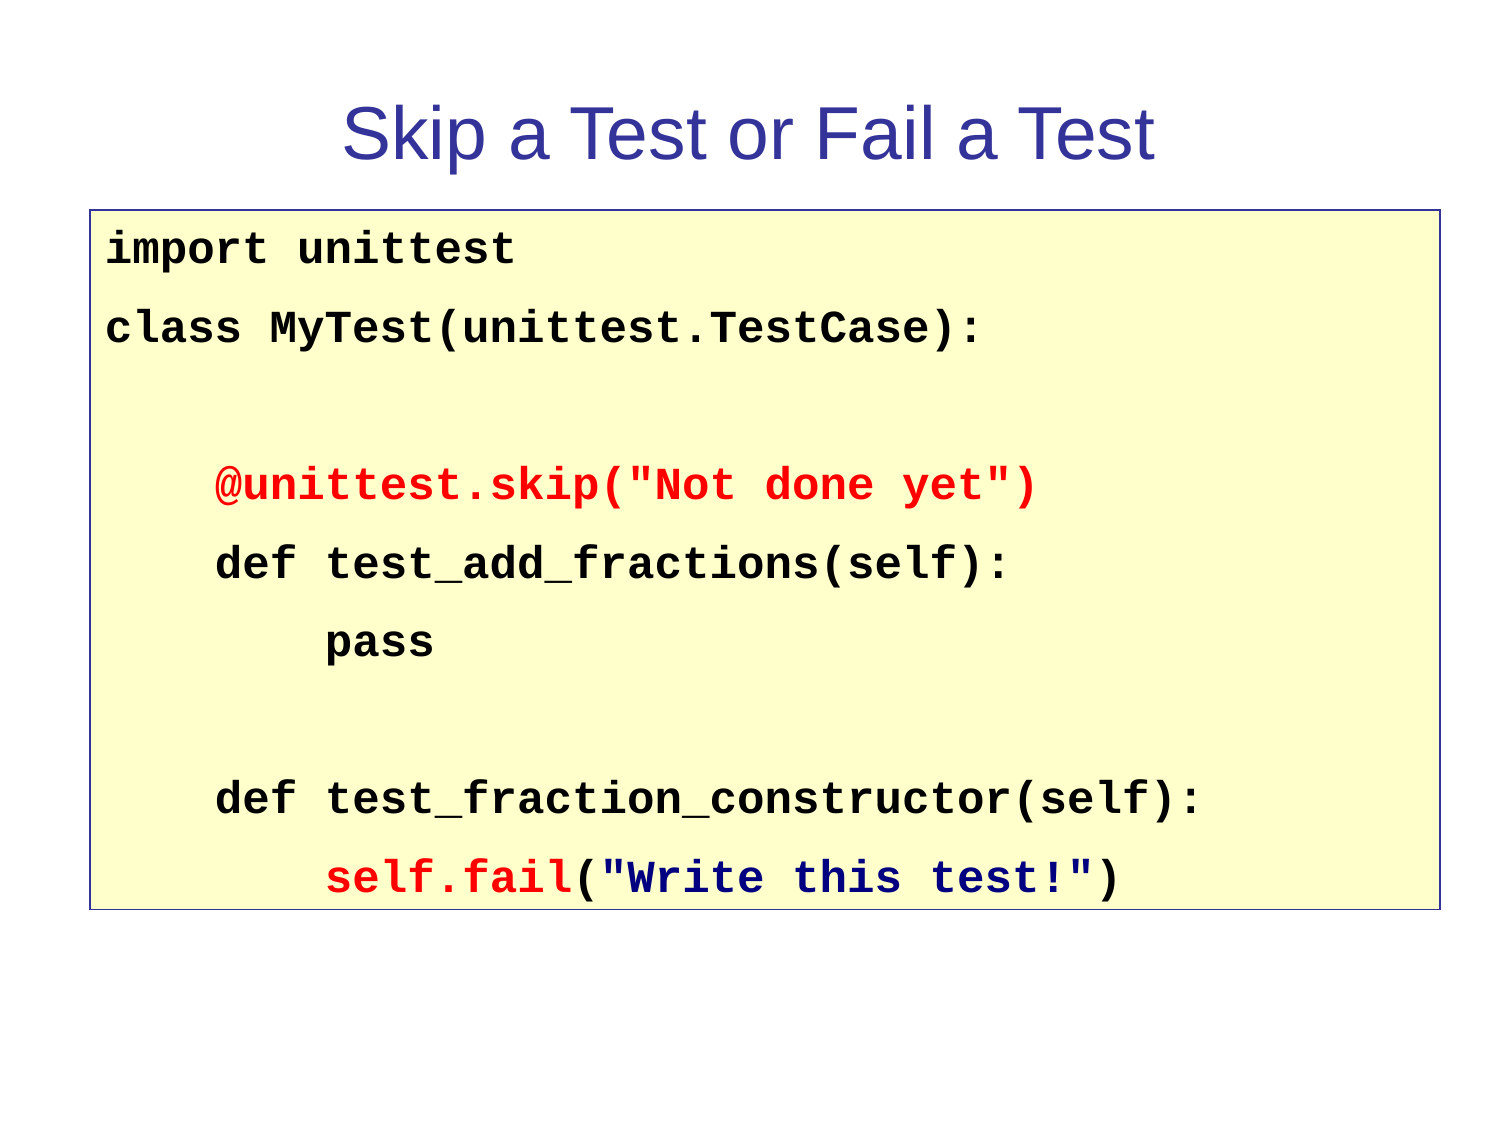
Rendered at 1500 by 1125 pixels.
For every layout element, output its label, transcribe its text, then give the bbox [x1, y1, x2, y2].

text_box Skip a Test or Fail a Test [100, 42, 1398, 182]
text_box import unittest class MyTest(unittest.TestCase): @unittest.skip("Not done yet") def test_add_fractions(self): pass def test_fraction_constructor(self): self.fail("Write this test!") [90, 209, 1441, 910]
